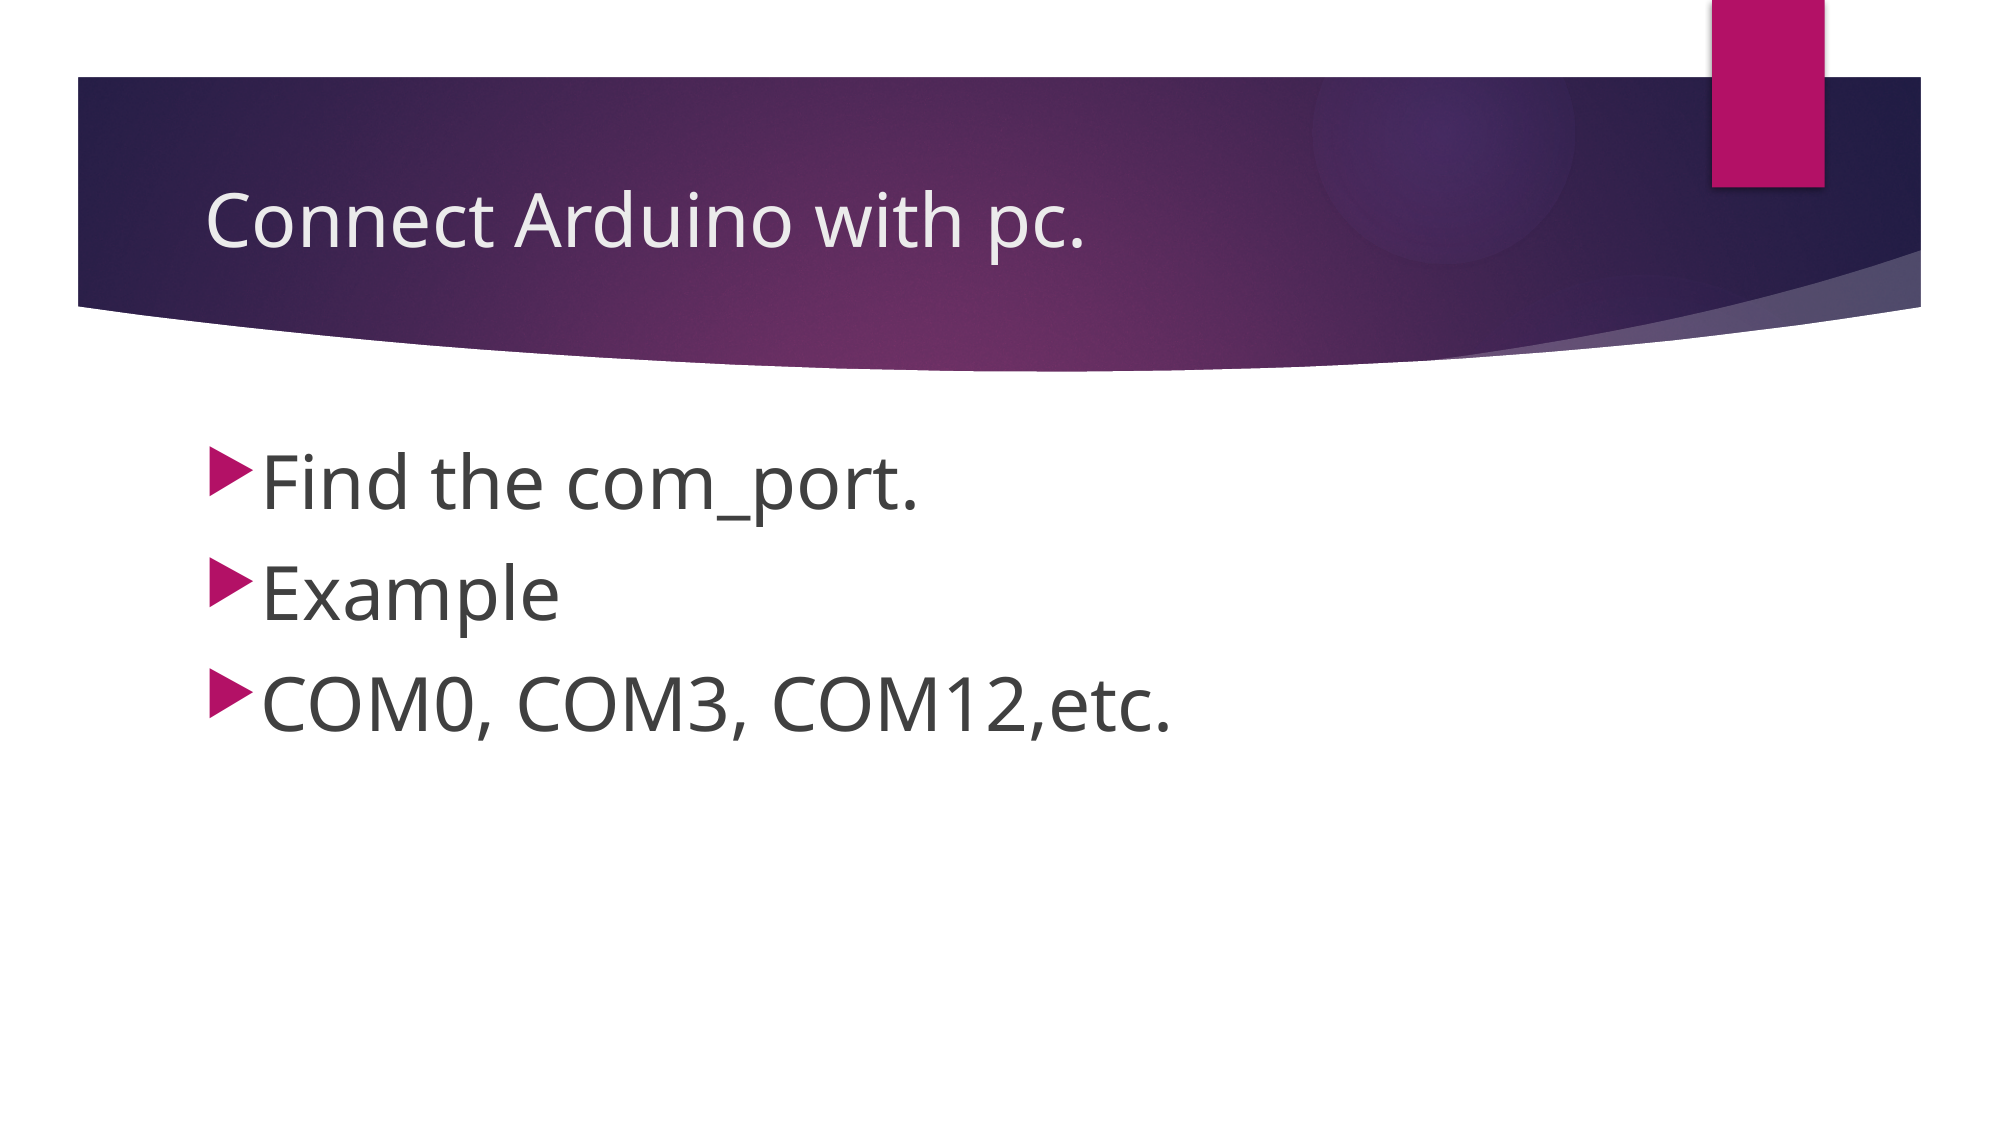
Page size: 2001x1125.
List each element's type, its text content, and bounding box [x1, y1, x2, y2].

title Connect Arduino with pc. [189, 159, 1627, 276]
list Find the com_port. Example COM0, COM3, COM12,etc. [189, 427, 1638, 988]
